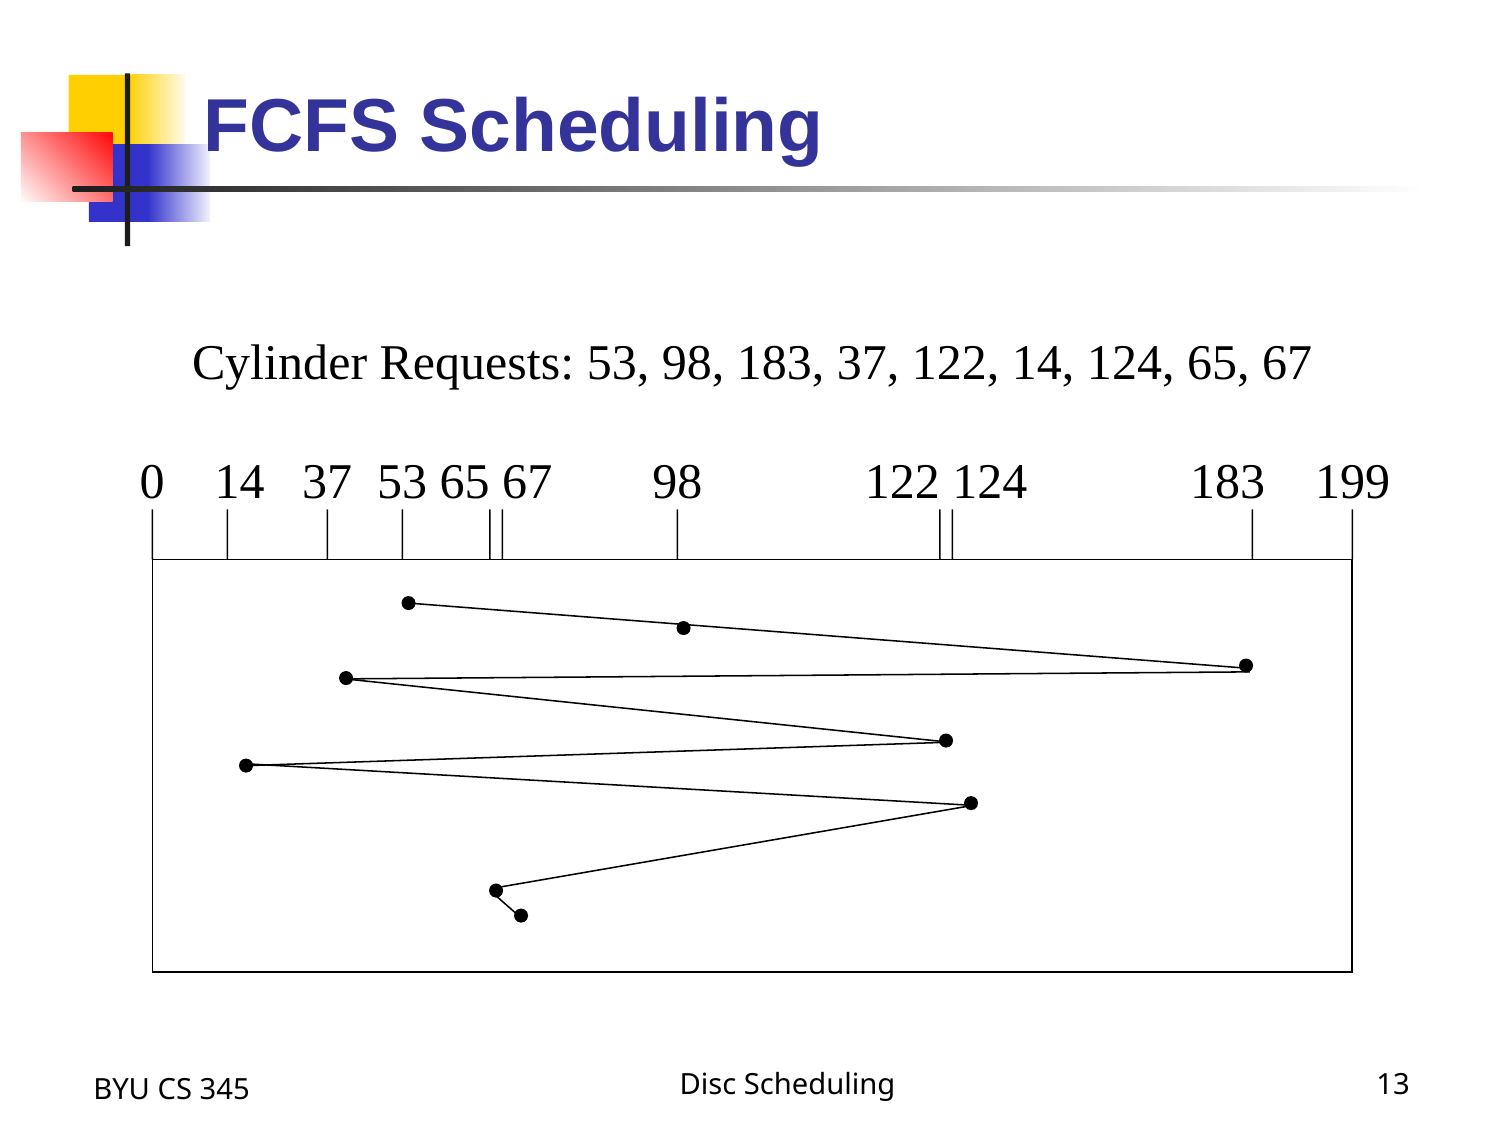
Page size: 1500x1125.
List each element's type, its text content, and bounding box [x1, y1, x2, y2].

slide_number 13 [1112, 1037, 1425, 1113]
text_box [1239, 659, 1253, 671]
text_box [152, 559, 1353, 972]
text_box [239, 759, 253, 772]
text_box [402, 596, 415, 610]
text_box [939, 734, 953, 747]
text_box 0 14 37 53 65 67 98 122 124 183 199 [124, 441, 1405, 516]
footer Disc Scheduling [549, 1037, 1025, 1113]
slide_number BYU CS 345 [78, 1037, 391, 1113]
title FCFS Scheduling [188, 31, 1468, 174]
text_box [677, 621, 690, 635]
text_box Cylinder Requests: 53, 98, 183, 37, 122, 14, 124, 65, 67 [177, 321, 1327, 397]
text_box [514, 909, 528, 922]
text_box [339, 671, 353, 685]
text_box [489, 884, 503, 897]
text_box [964, 796, 978, 810]
